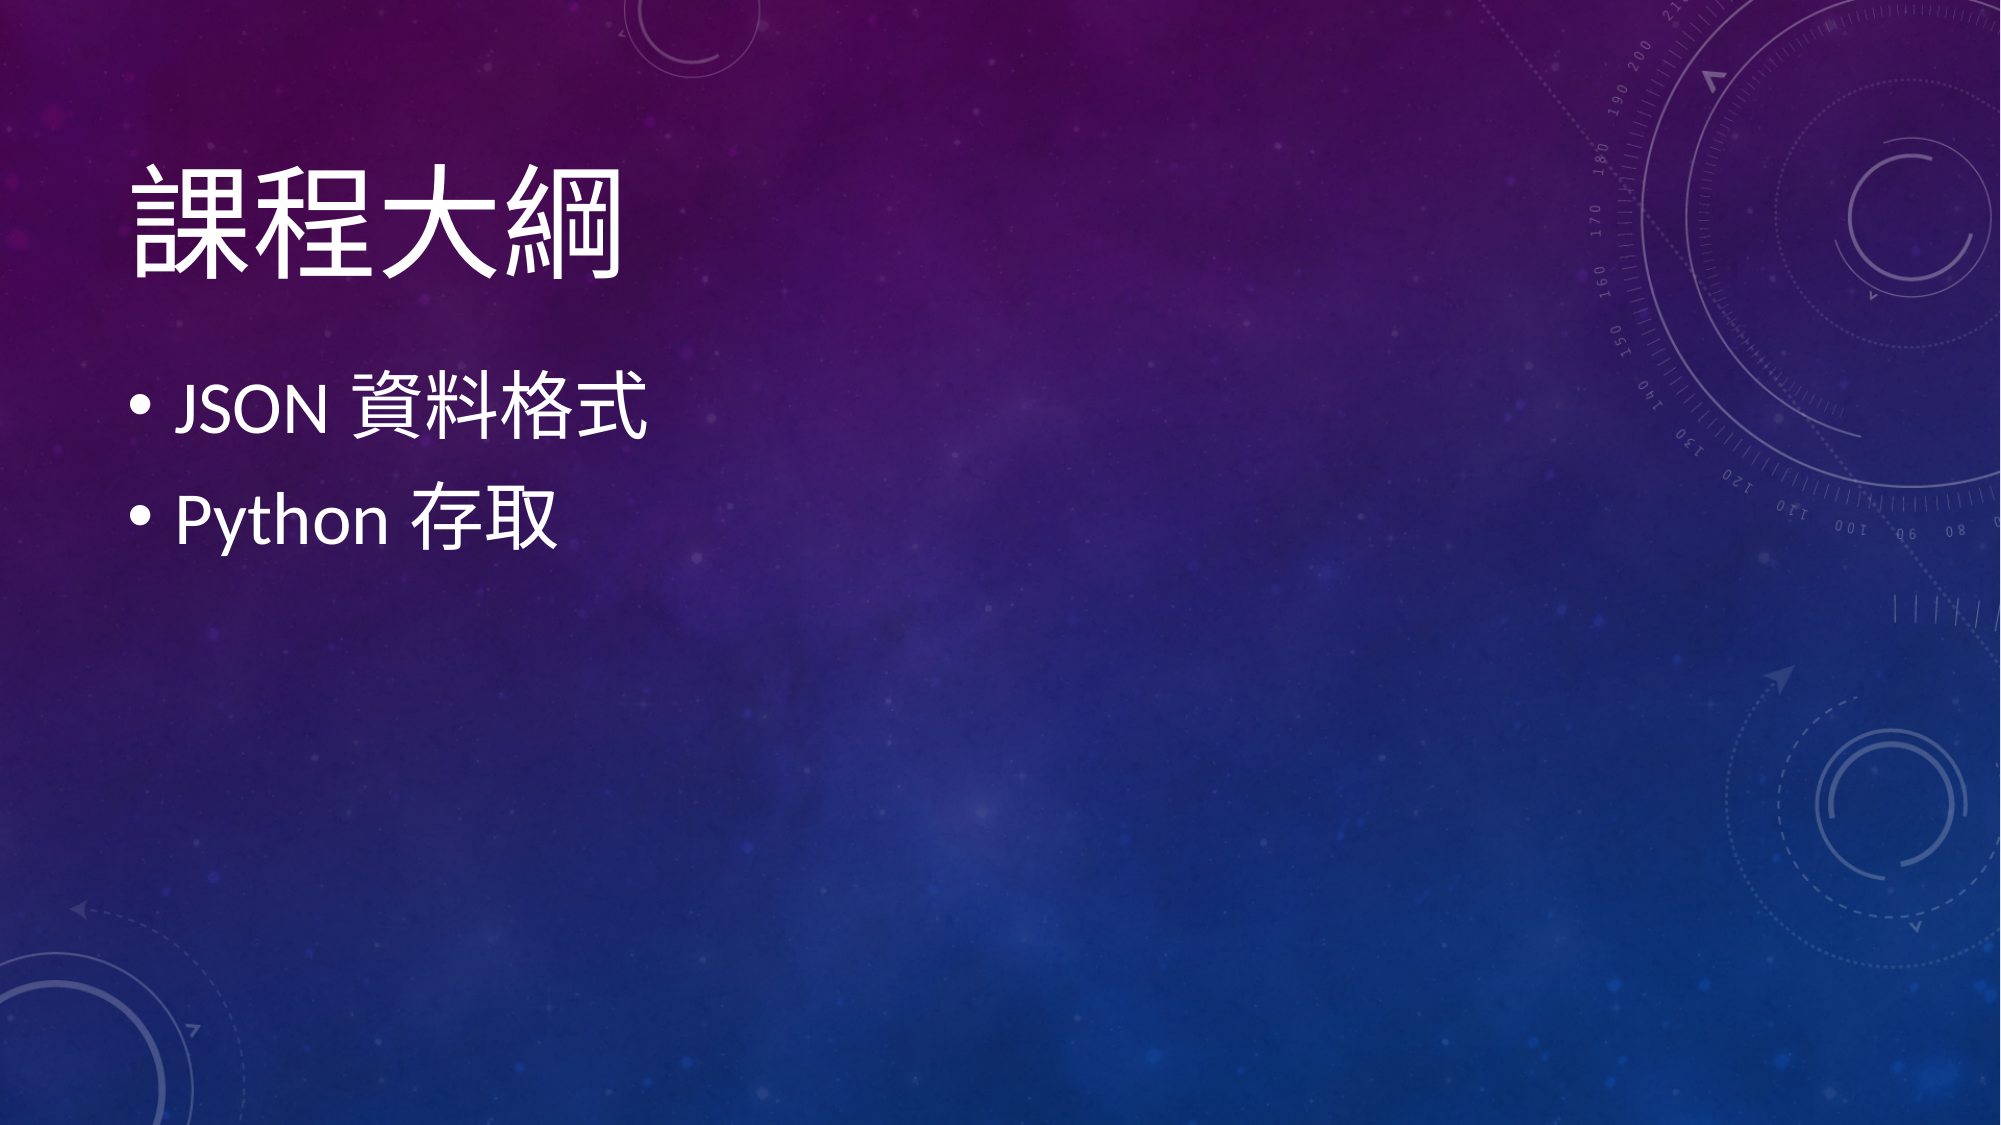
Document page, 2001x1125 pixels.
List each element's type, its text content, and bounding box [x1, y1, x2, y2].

picture [0, 0, 2001, 1125]
title 課程大綱 [112, 99, 1775, 339]
list JSON資料格式 Python存取 [112, 351, 1775, 950]
